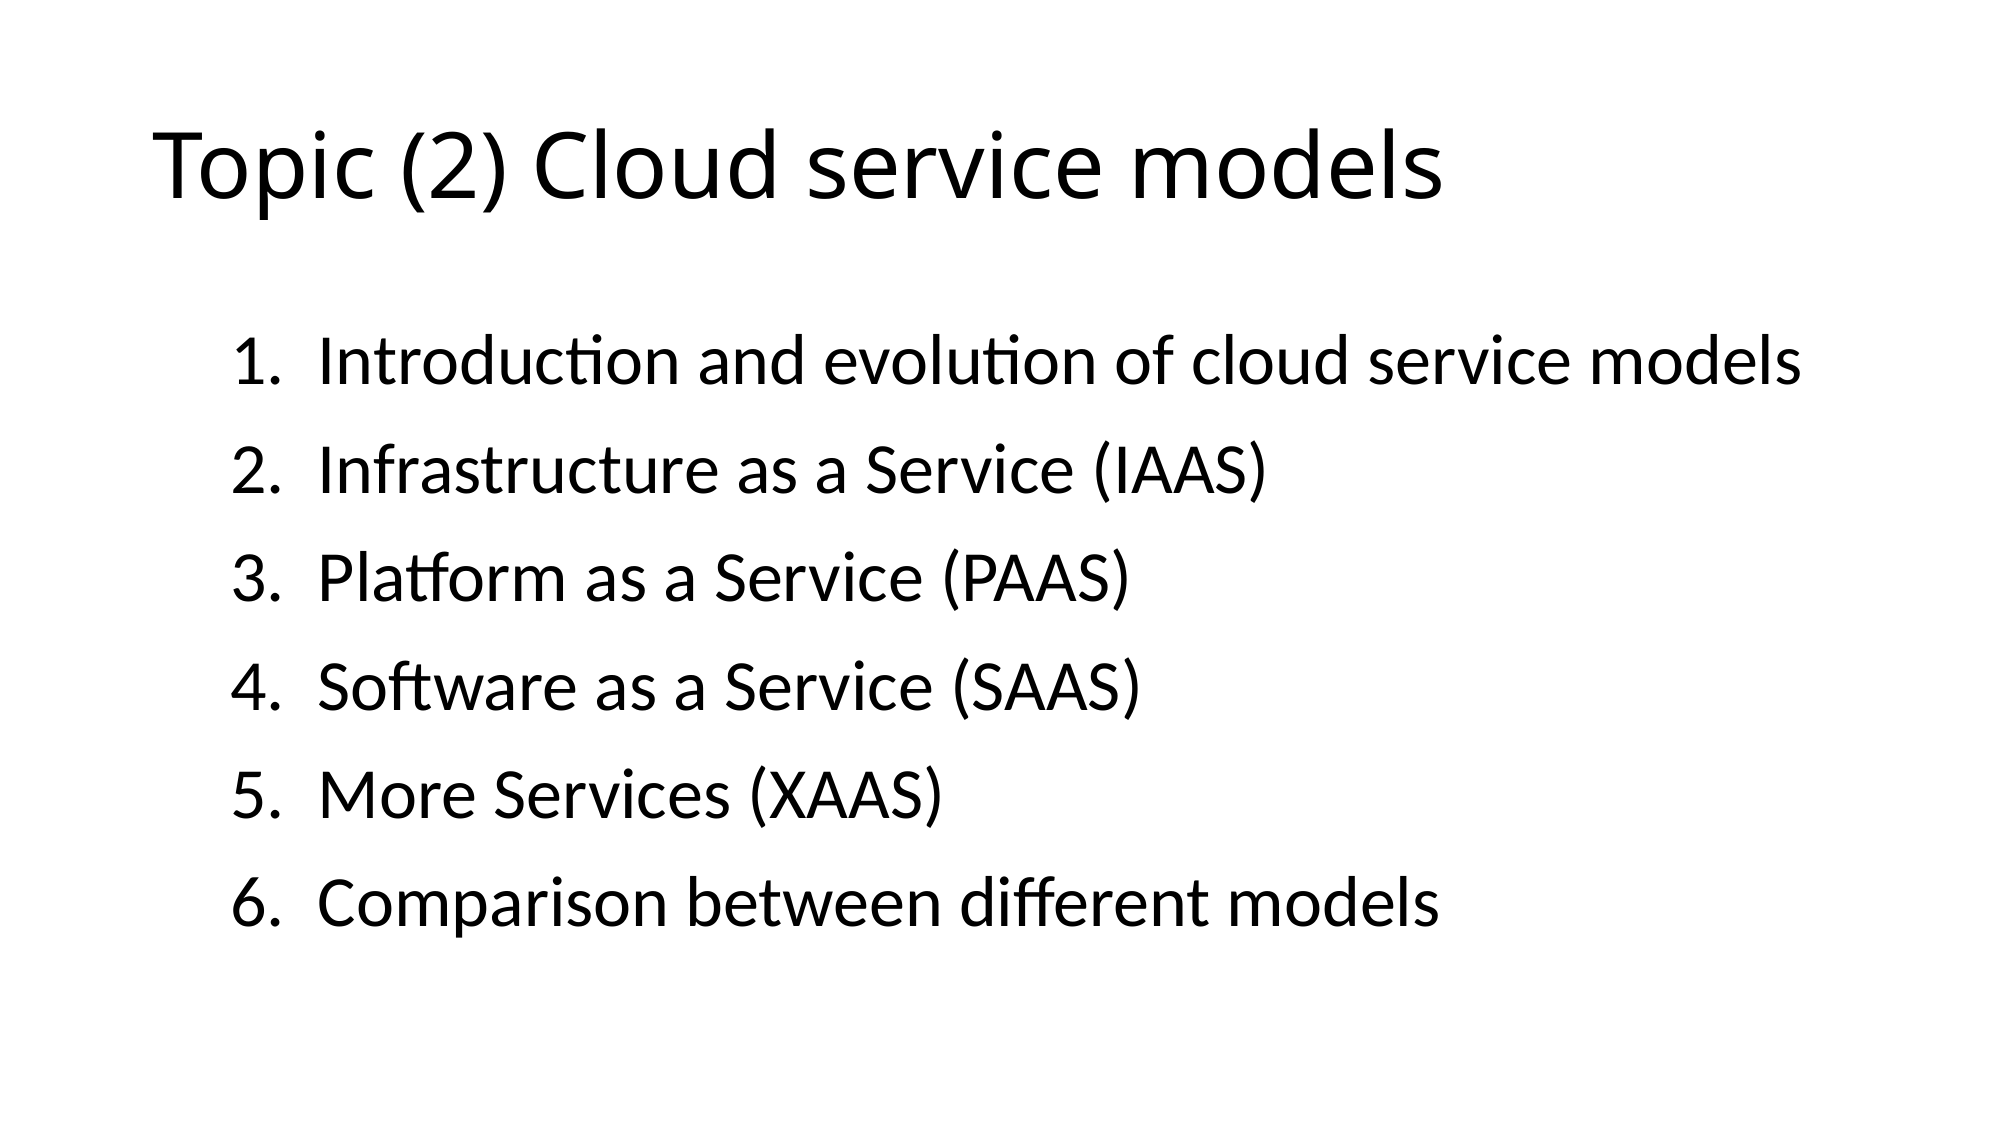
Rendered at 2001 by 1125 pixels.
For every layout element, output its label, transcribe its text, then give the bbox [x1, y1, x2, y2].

title Topic (2) Cloud service models [137, 59, 1863, 278]
list Introduction and evolution of cloud service models Infrastructure as a Service (IAAS) Platform as a Service (PAAS) Software as a Service (SAAS) More Services (XAAS) Comparison between different models [137, 299, 1863, 1014]
